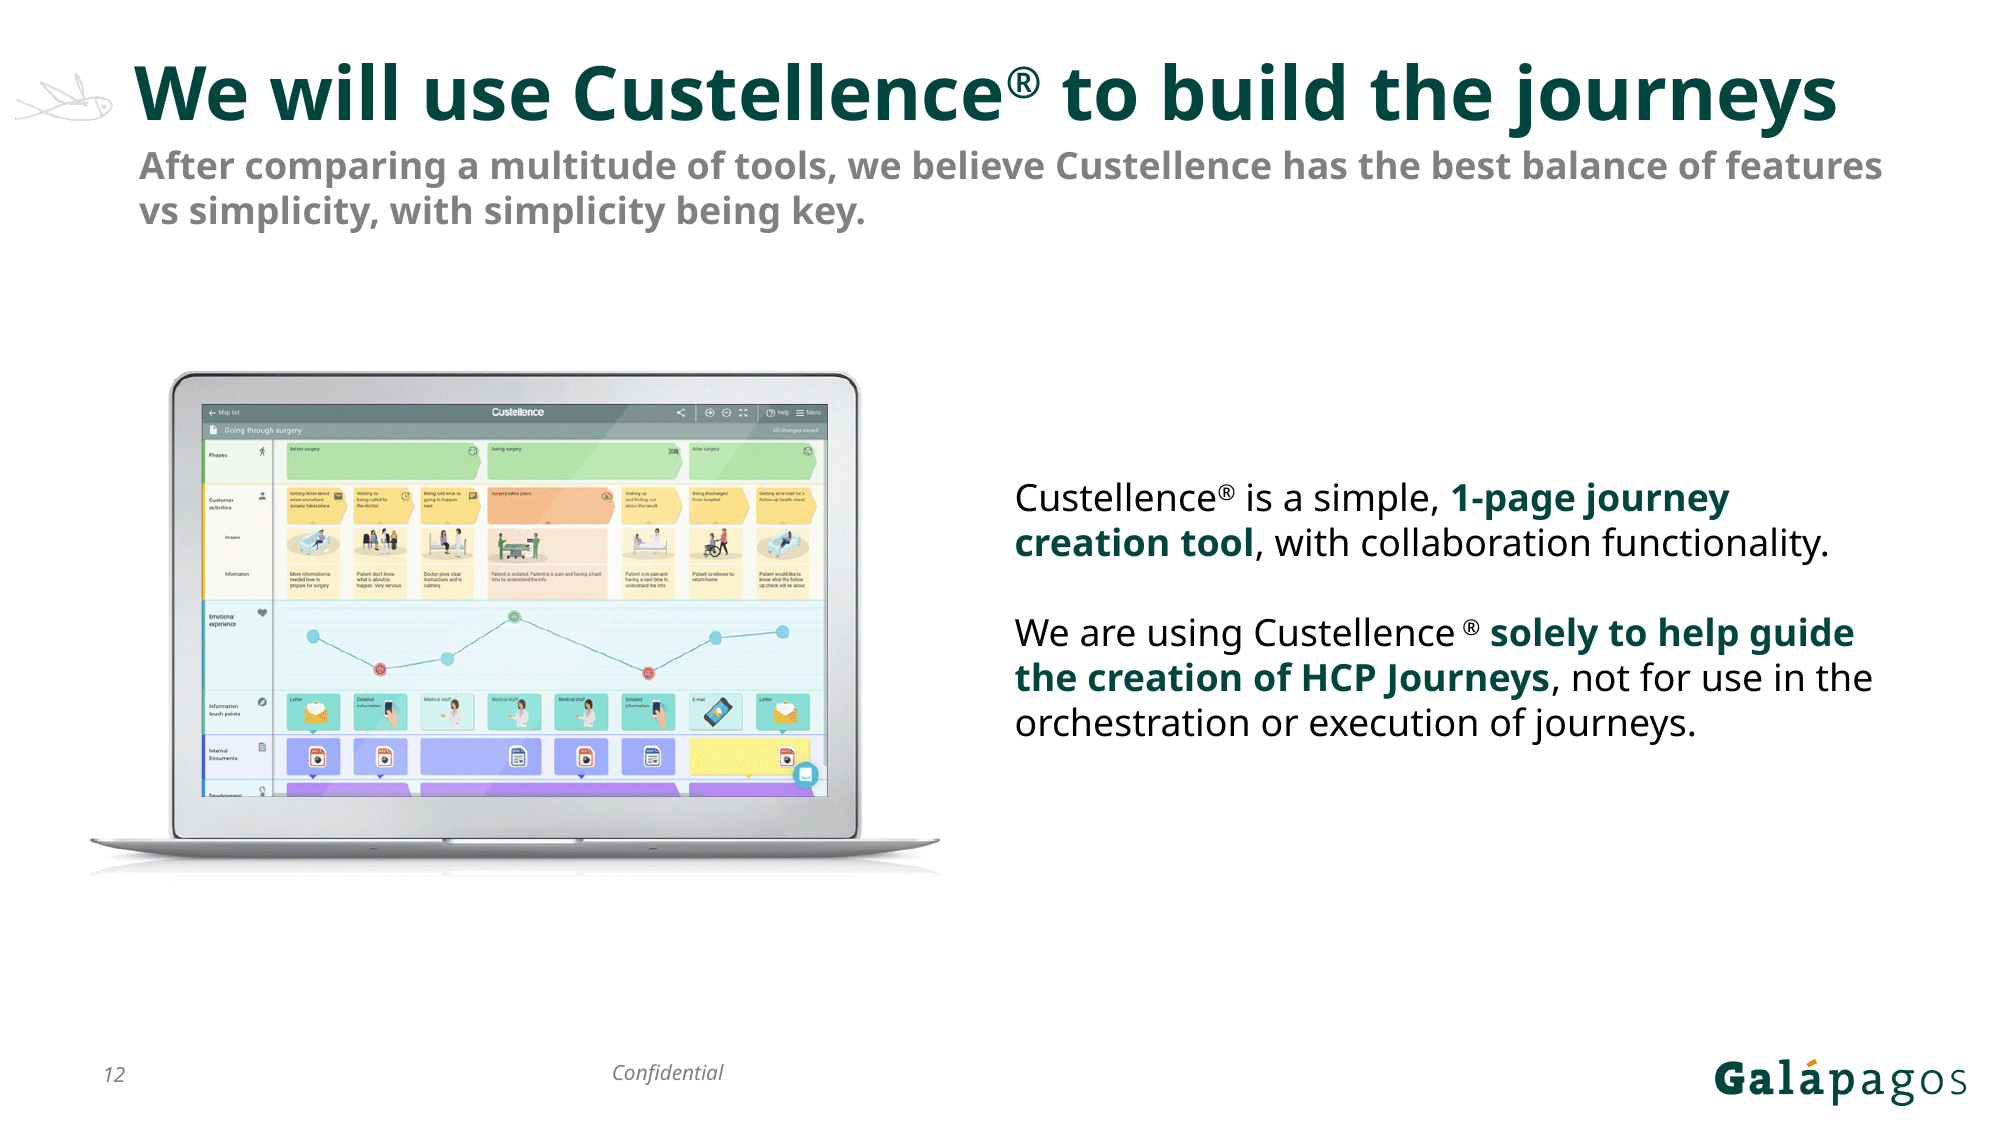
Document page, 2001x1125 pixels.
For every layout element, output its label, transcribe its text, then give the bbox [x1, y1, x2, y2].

picture [14, 73, 113, 121]
text_box After comparing a multitude of tools, we believe Custellence has the best balance of features vs simplicity, with simplicity being key. [124, 134, 1925, 240]
picture [1714, 1057, 1967, 1107]
picture [82, 333, 948, 888]
text_box Custellence® is a simple, 1-page journey creation tool, with collaboration functionality. We are using Custellence ® solely to help guide the creation of HCP Journeys, not for use in the orchestration or execution of journeys. [999, 466, 1893, 752]
title We will use Custellence® to build the journeys [119, 42, 1894, 256]
